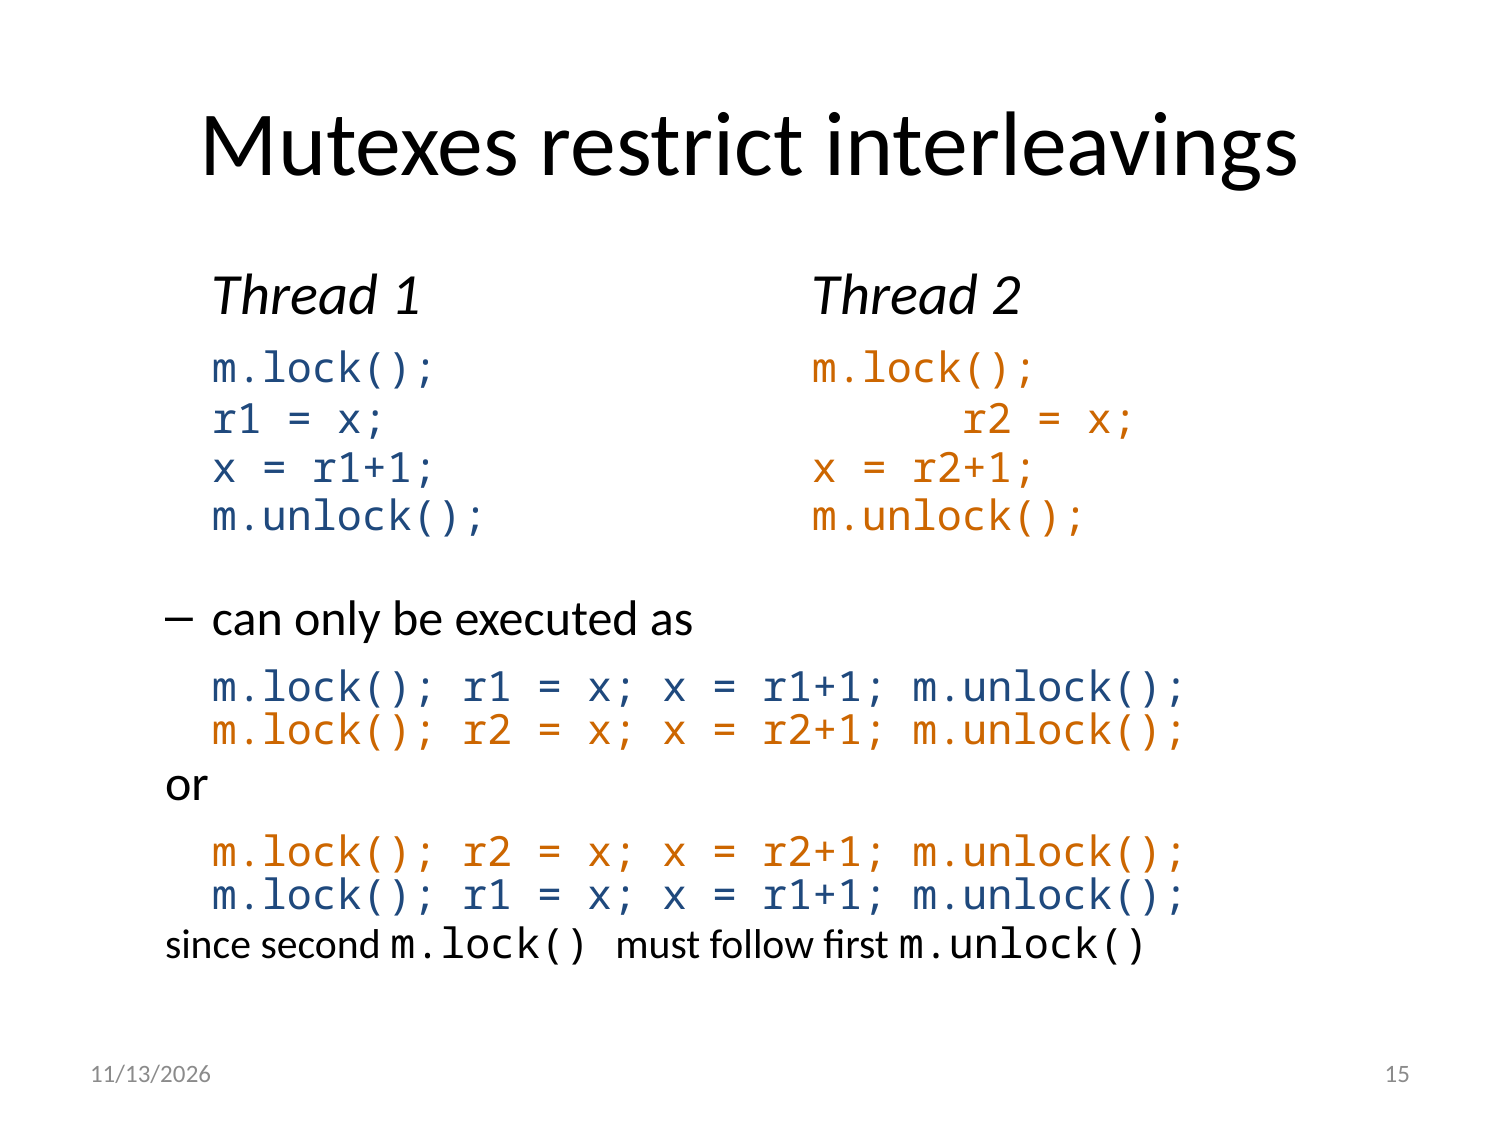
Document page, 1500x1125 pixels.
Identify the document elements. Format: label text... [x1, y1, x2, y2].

slide_number 15 [1074, 1042, 1425, 1103]
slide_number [75, 1042, 425, 1103]
list Thread 1 Thread 2 m.lock(); m.lock(); r1 = x; r2 = x; x = r1+1; x = r2+1; m.unlock(); m.unlock(); can only be executed as m.lock(); r1 = x; x = r1+1; m.unlock(); m.lock(); r2 = x; x = r2+1; m.unlock(); or m.lock(); r2 = x; x = r2+1; m.unlock(); m.lock(); r1 = x; x = r1+1; m.unlock(); since second m.lock() must follow first m.unlock() [75, 262, 1425, 1005]
title Mutexes restrict interleavings [75, 45, 1425, 233]
